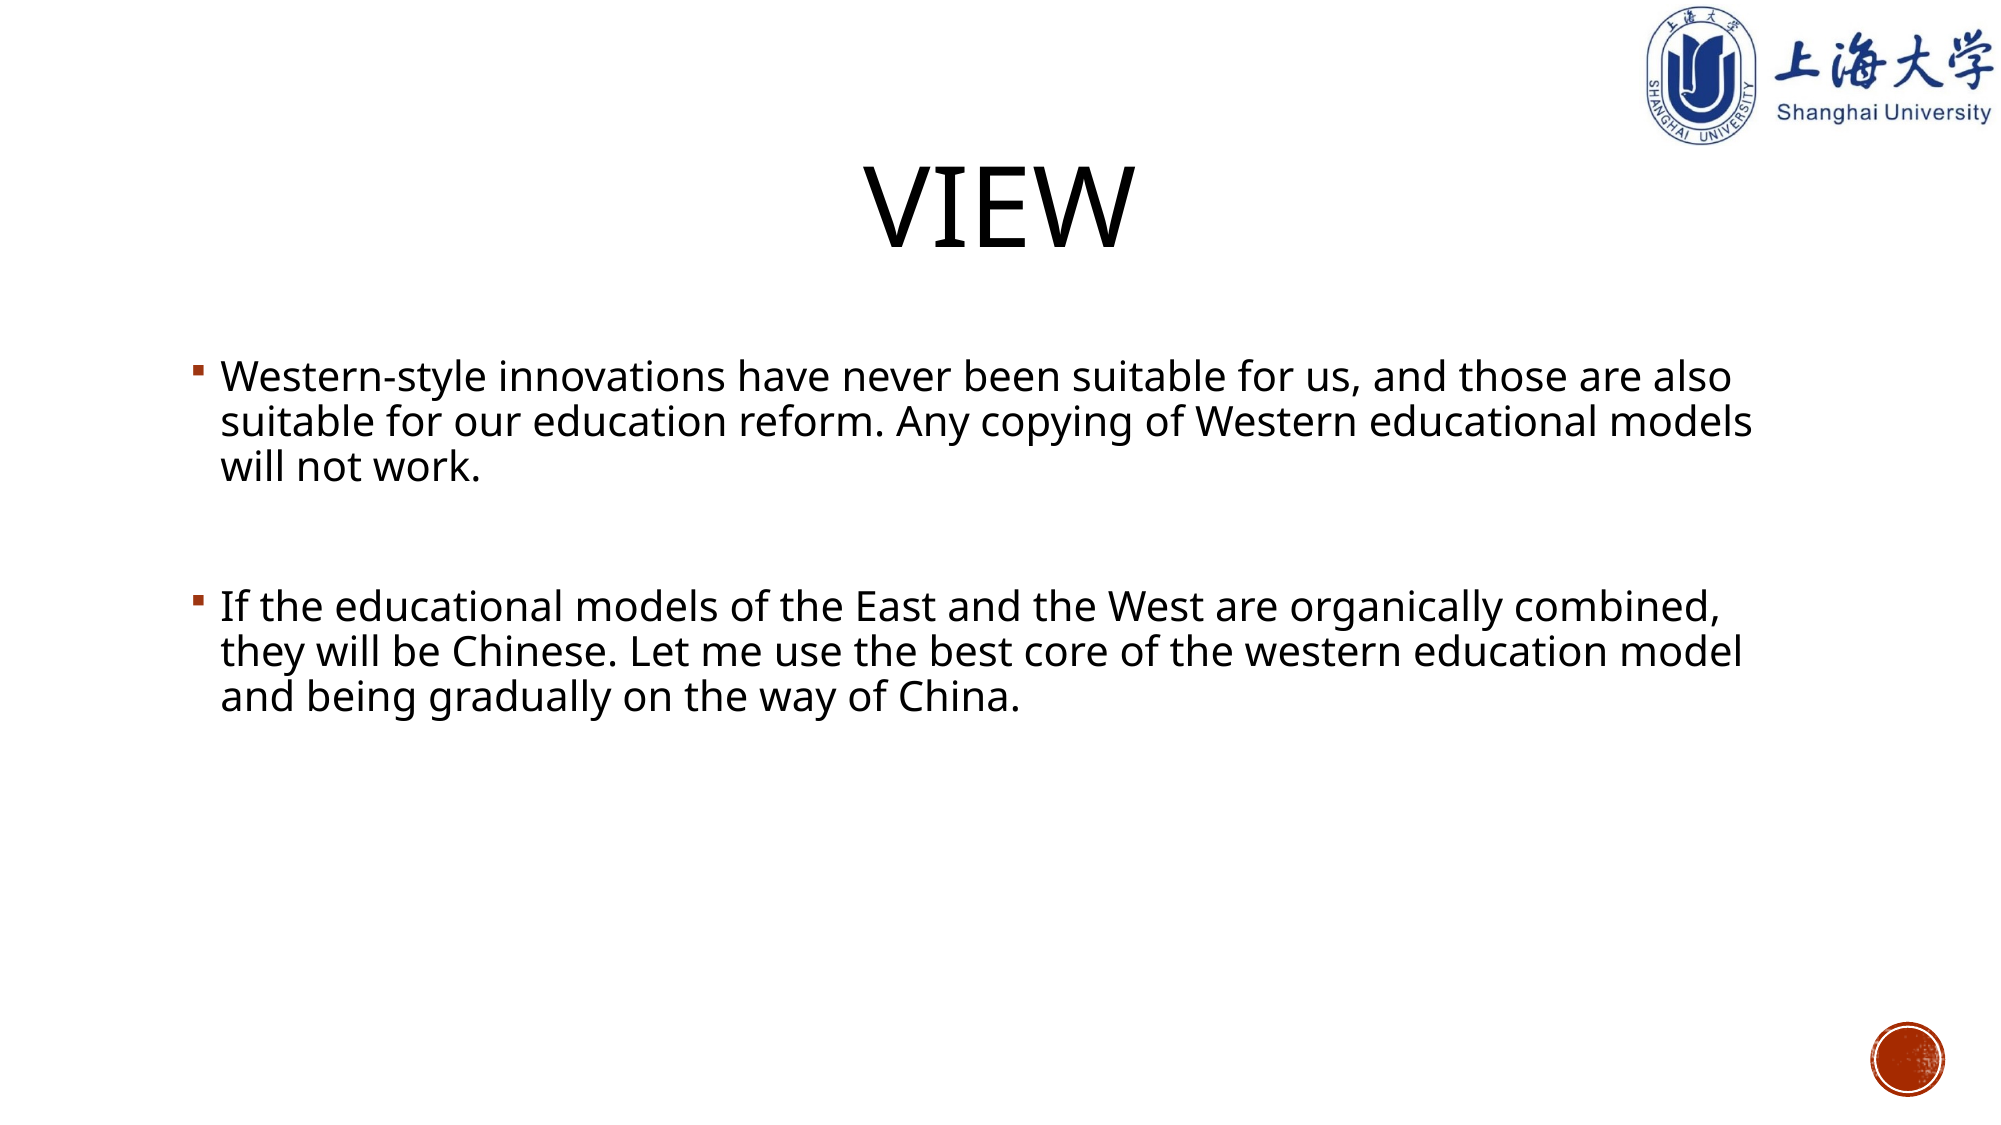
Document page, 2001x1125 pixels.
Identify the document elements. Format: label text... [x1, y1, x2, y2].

title view [175, 79, 1826, 344]
picture [1639, 4, 2000, 146]
list Western-style innovations have never been suitable for us, and those are also suitable for our education reform. Any copying of Western educational models will not work. If the educational models of the East and the West are organically combined, they will be Chinese. Let me use the best core of the western education model and being gradually on the way of China. [175, 348, 1826, 1013]
